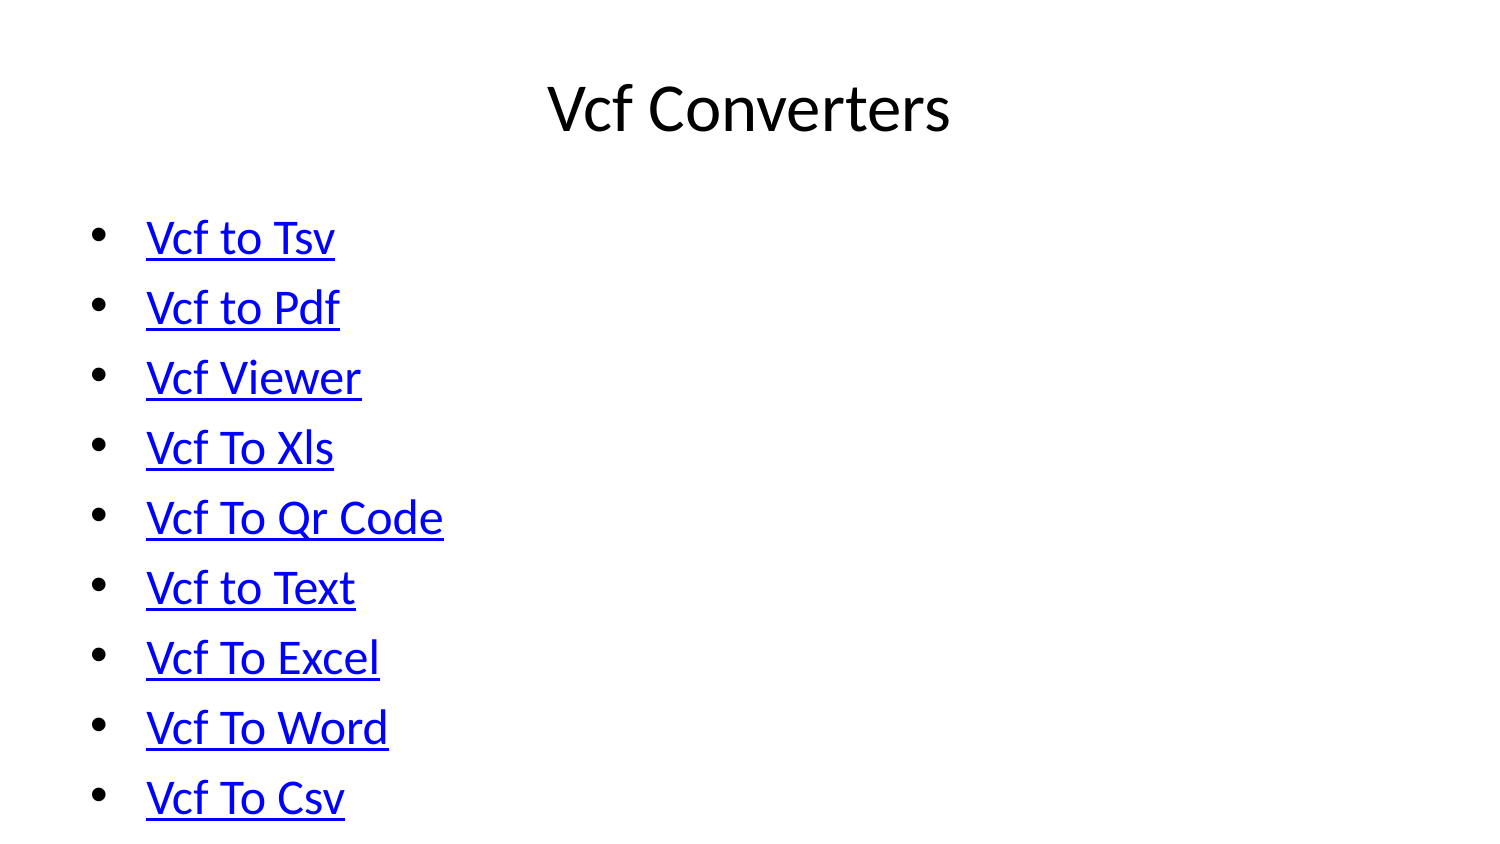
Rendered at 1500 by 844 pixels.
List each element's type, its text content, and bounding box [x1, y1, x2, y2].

title Vcf Converters [75, 33, 1425, 175]
list Vcf to Tsv Vcf to Pdf Vcf Viewer Vcf To Xls Vcf To Qr Code Vcf to Text Vcf To Excel Vcf To Word Vcf To Csv Vcf To Sql Vcf To Html Vcf To Json Vcf To Xml Vcf to Mdb Vcf file To Dbf Vcf to Sqlite Vcf To Gigaset Json [75, 196, 1425, 754]
